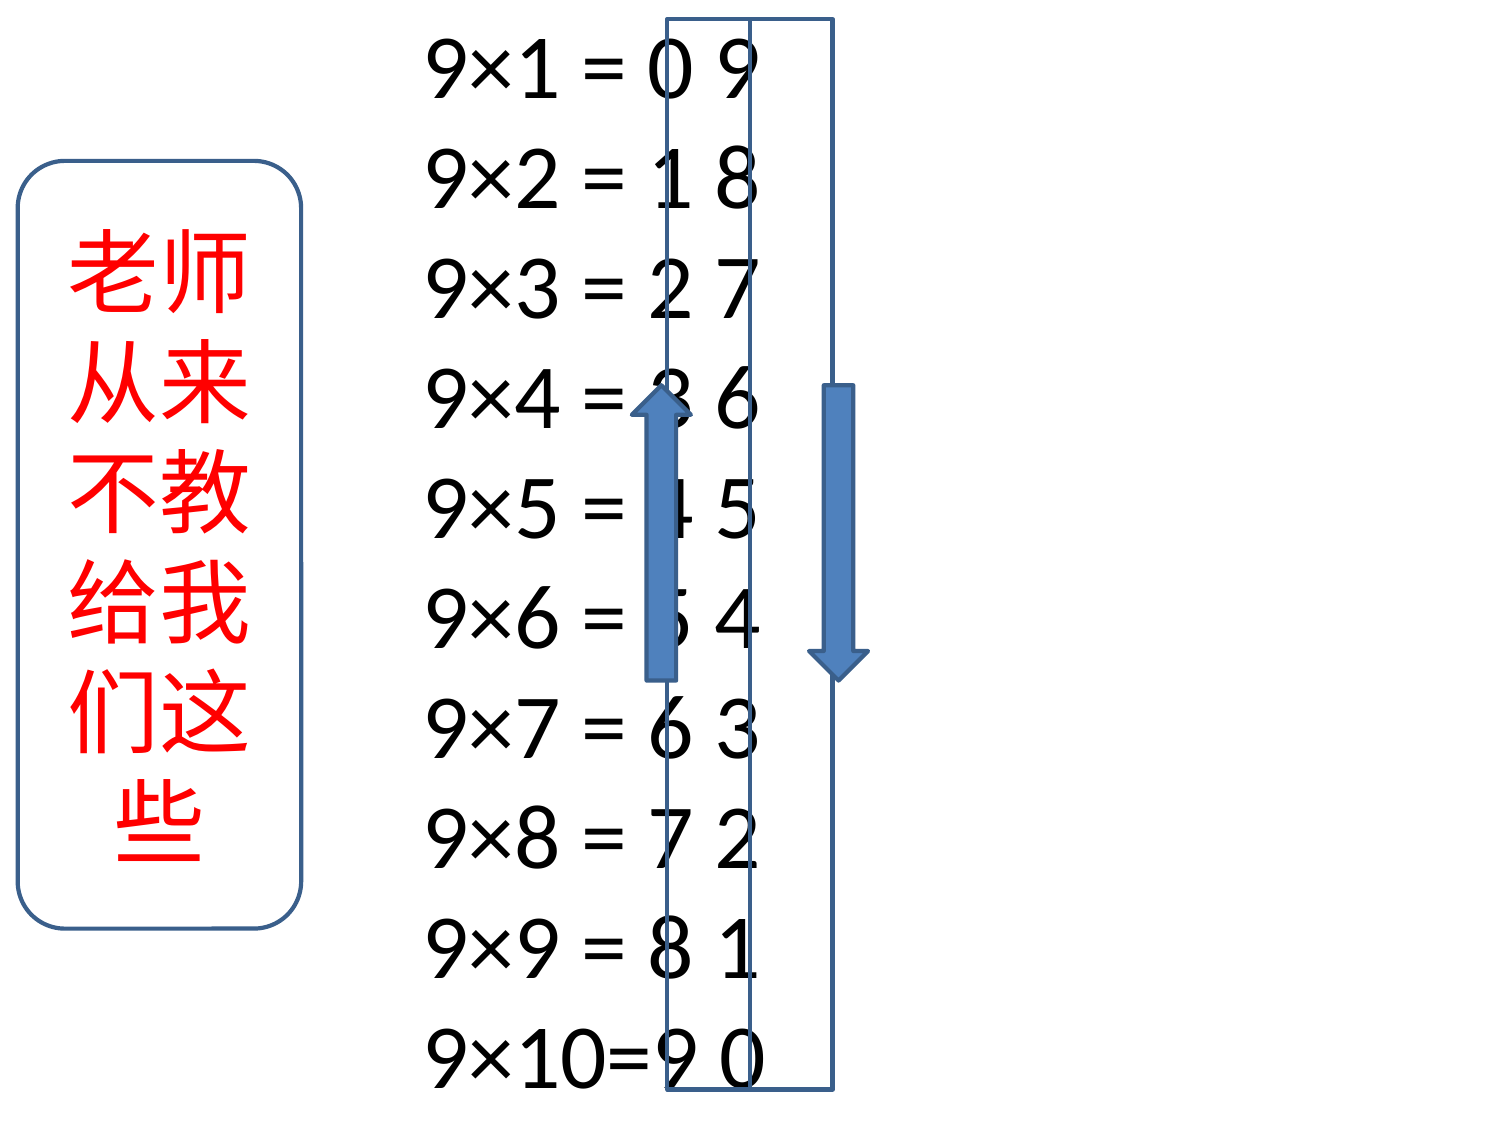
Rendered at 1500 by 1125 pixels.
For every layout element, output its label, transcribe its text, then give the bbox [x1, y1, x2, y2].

text_box [752, 17, 835, 1092]
text_box 9×1 = 0 9 9×2 = 1 8 9×3 = 2 7 9×4 = 3 6 9×5 = 4 5 9×6 = 5 4 9×7 = 6 3 9×8 = 7 2 9×9 = 8 1 9×10=9 0 [407, 0, 916, 1115]
text_box 老师从来不教给我们这些 [15, 158, 304, 931]
text_box [665, 17, 752, 1092]
text_box [807, 383, 870, 683]
text_box [629, 383, 693, 683]
